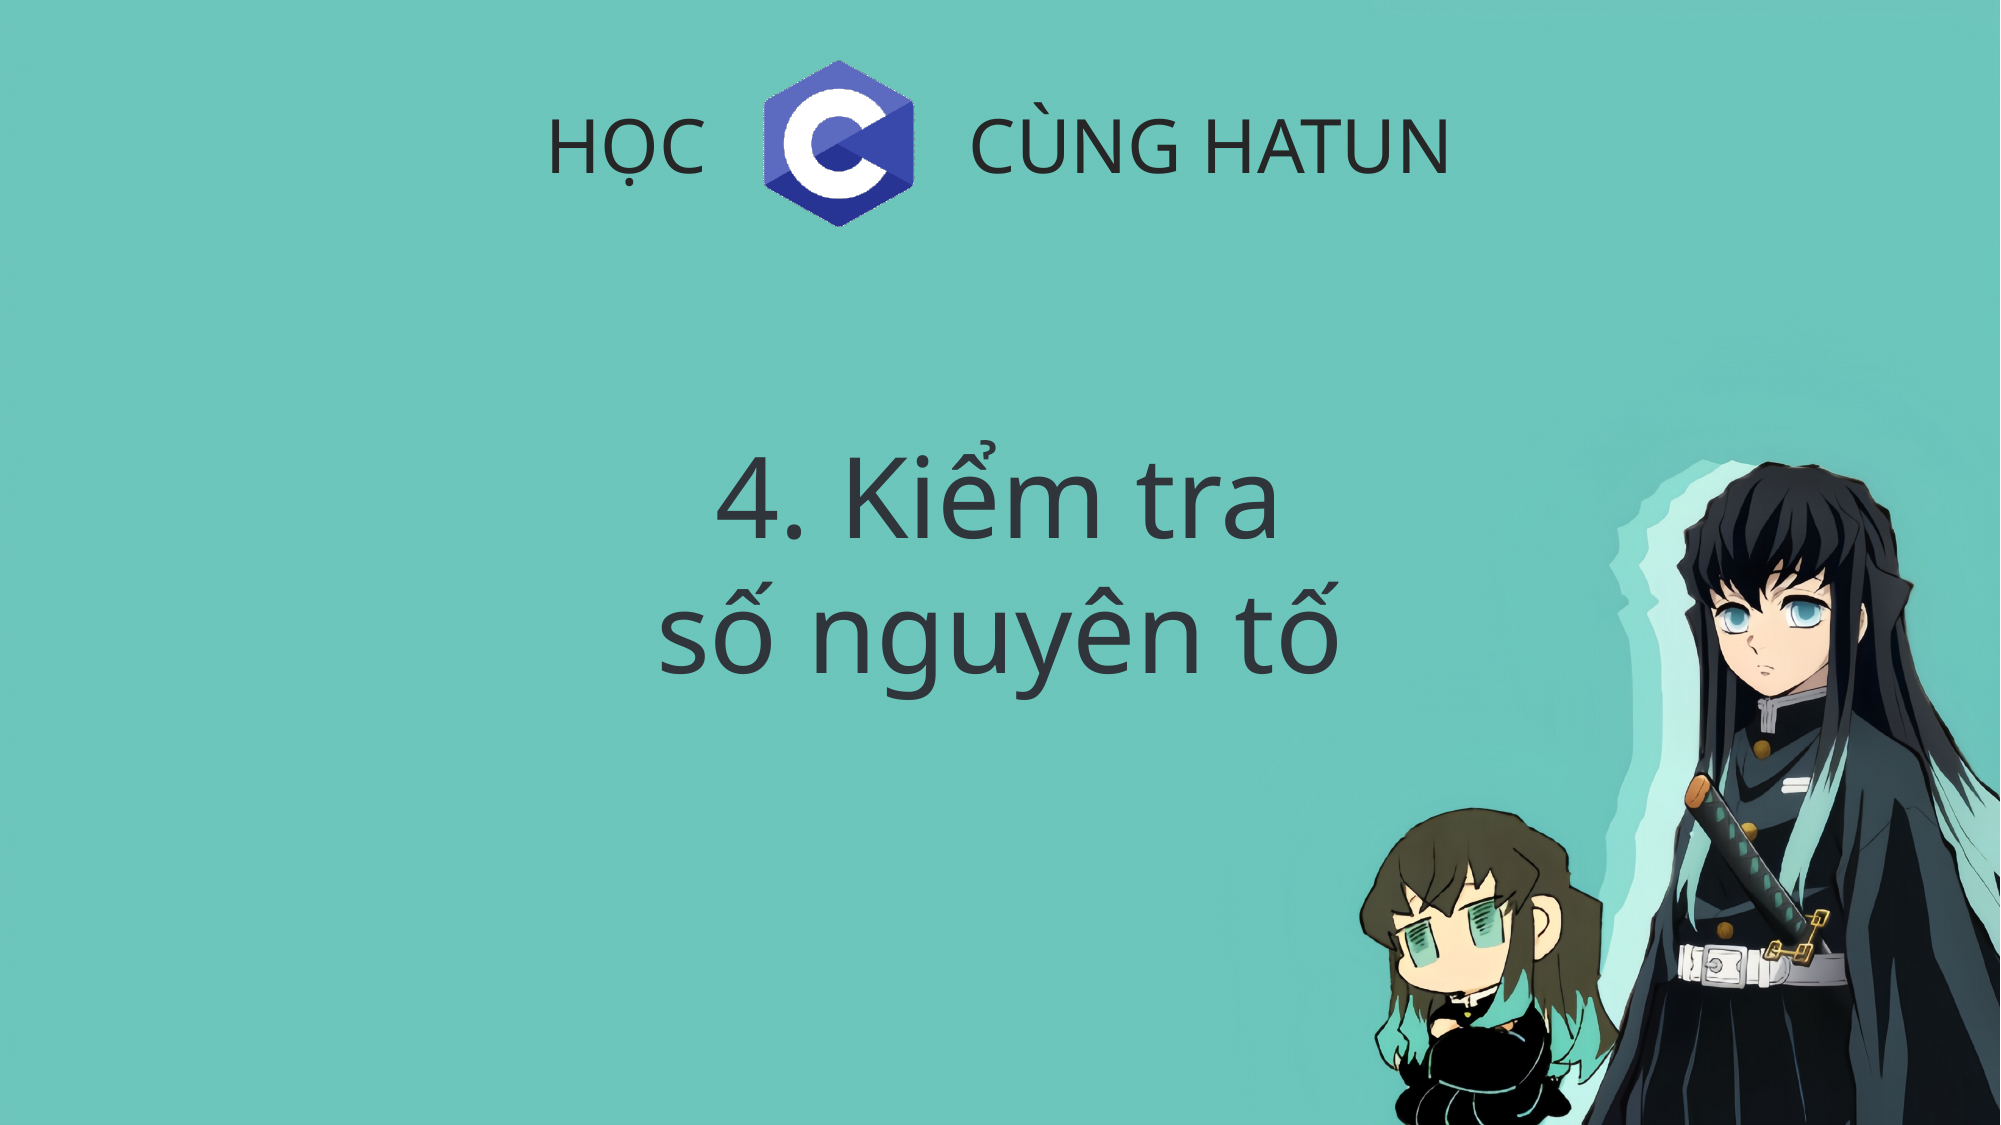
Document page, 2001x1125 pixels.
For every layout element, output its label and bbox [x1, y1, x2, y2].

picture [0, 0, 2000, 1125]
text_box [536, 49, 1464, 238]
